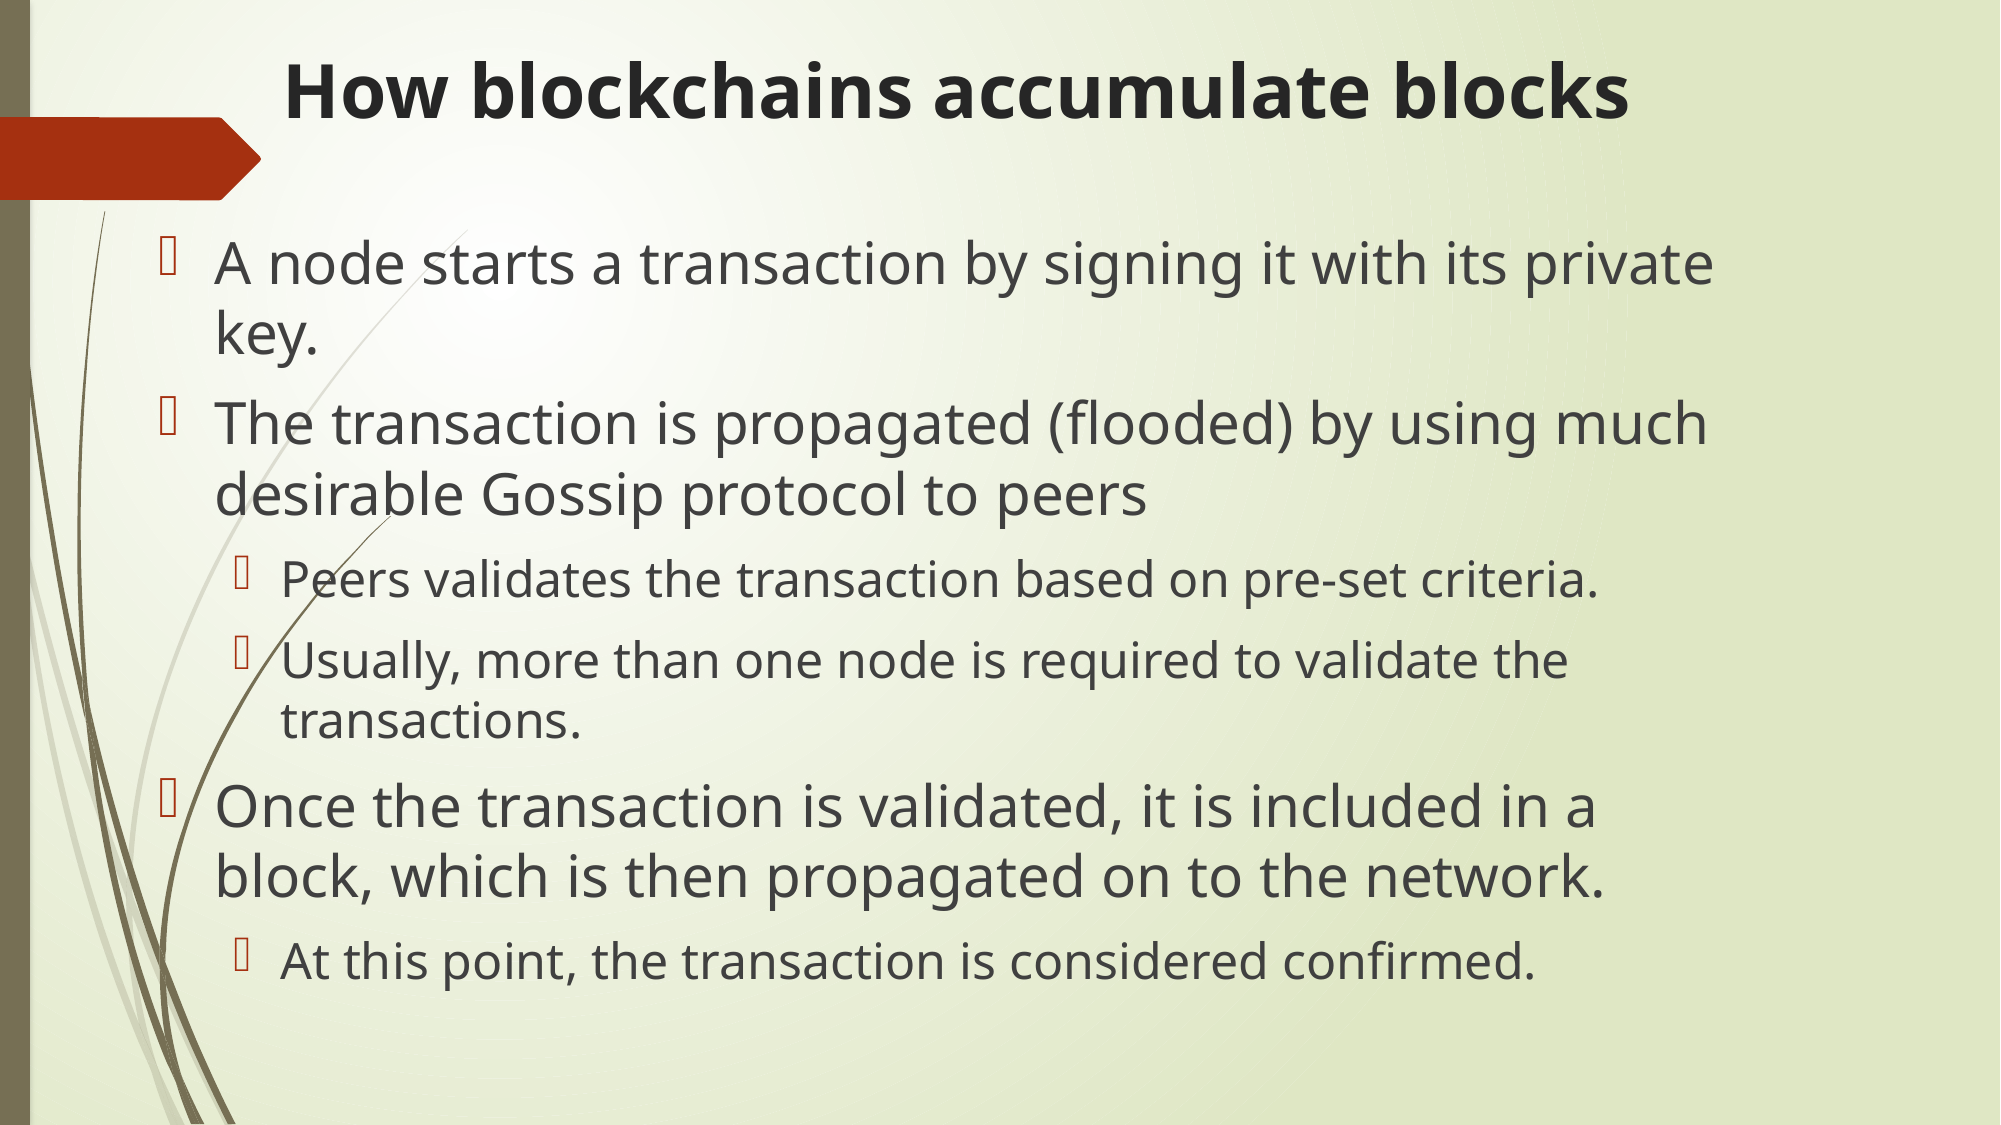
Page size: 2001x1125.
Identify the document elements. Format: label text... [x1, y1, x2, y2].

list A node starts a transaction by signing it with its private key. The transaction is propagated (flooded) by using much desirable Gossip protocol to peers Peers validates the transaction based on pre-set criteria. Usually, more than one node is required to validate the transactions. Once the transaction is validated, it is included in a block, which is then propagated on to the network. At this point, the transaction is considered confirmed. [143, 218, 1763, 1031]
title How blockchains accumulate blocks [267, 36, 1730, 218]
